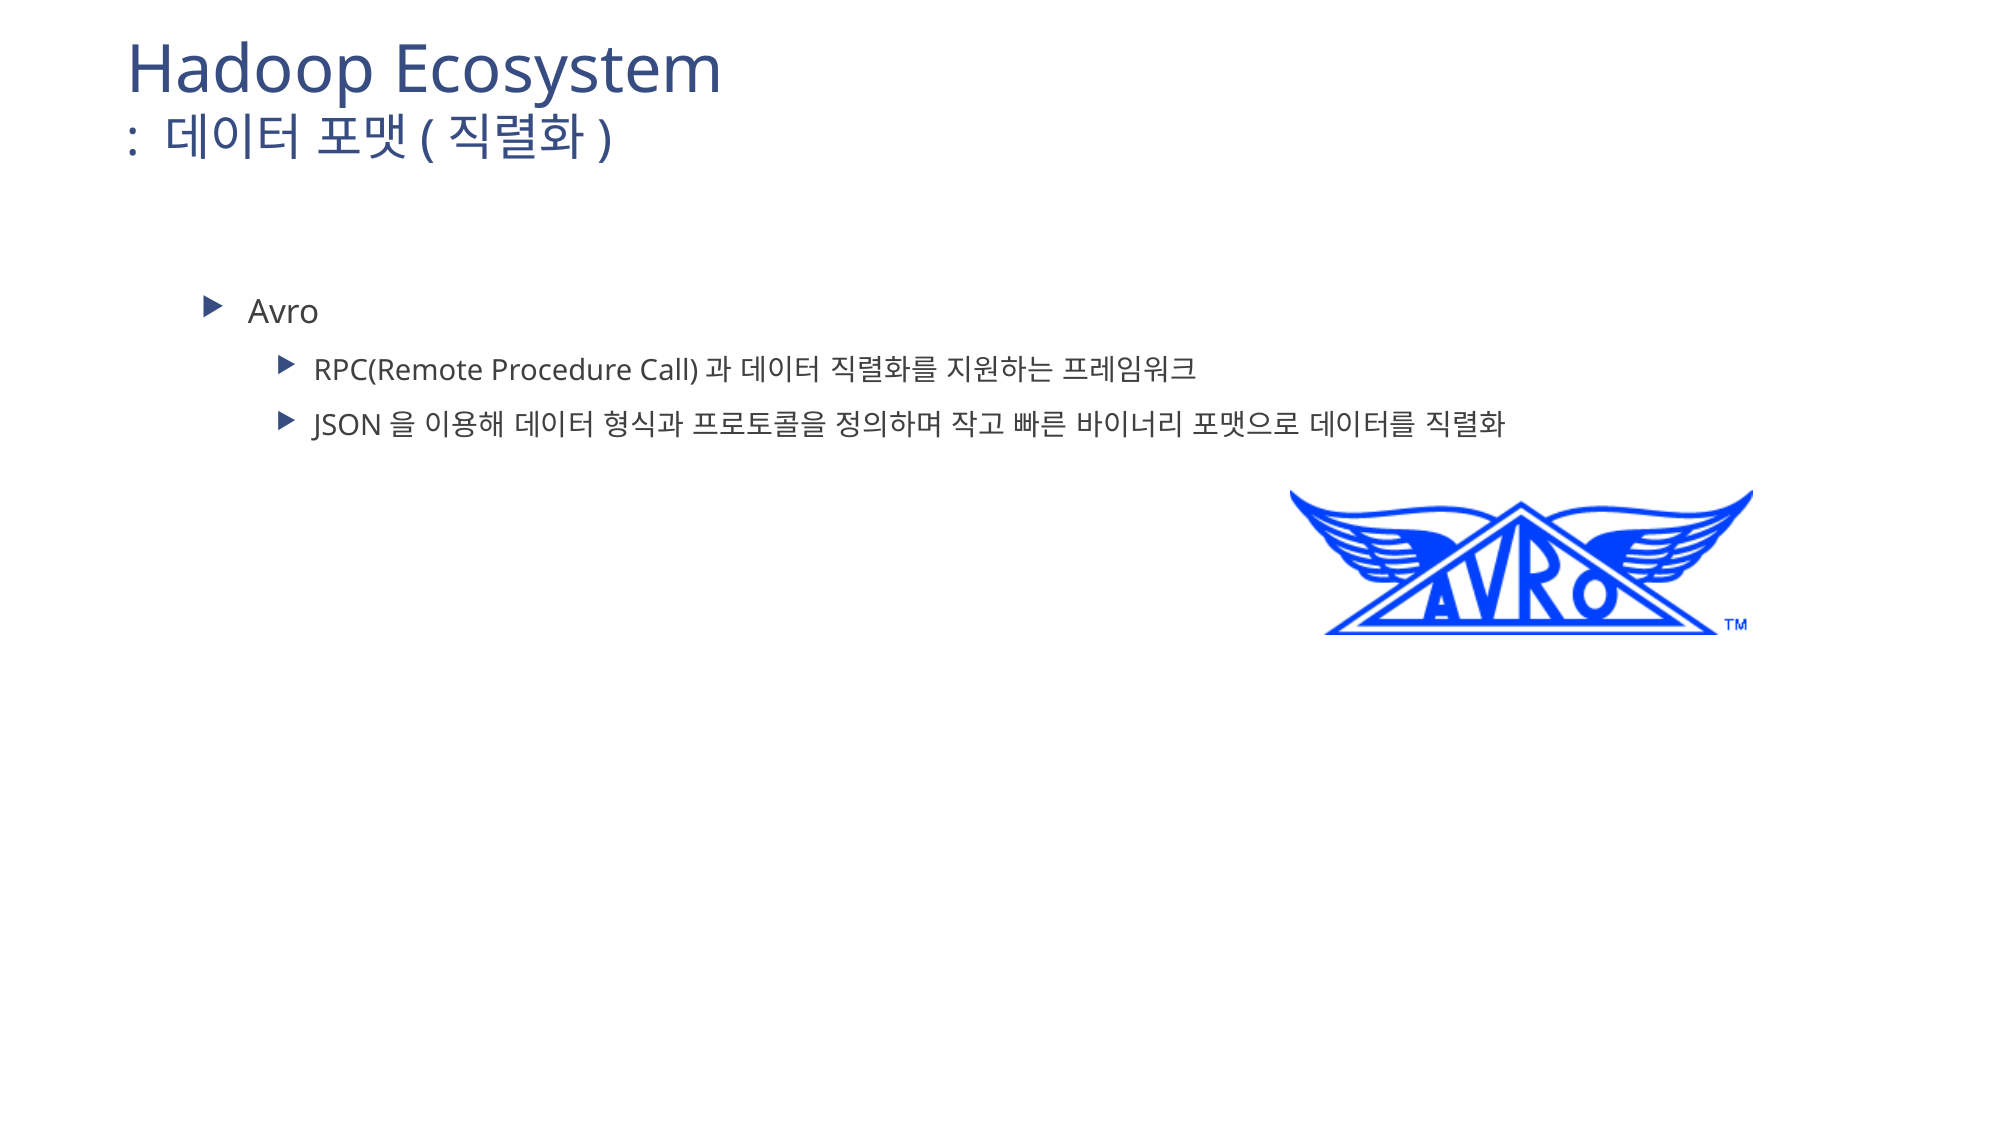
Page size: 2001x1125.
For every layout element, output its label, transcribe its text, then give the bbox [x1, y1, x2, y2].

picture [1289, 490, 1753, 635]
title Hadoop Ecosystem : 데이터 포맷(직렬화) [111, 18, 1522, 216]
list Avro RPC(Remote Procedure Call)과 데이터 직렬화를 지원하는 프레임워크 JSON을 이용해 데이터 형식과 프로토콜을 정의하며 작고 빠른 바이너리 포맷으로 데이터를 직렬화 [111, 216, 1522, 992]
